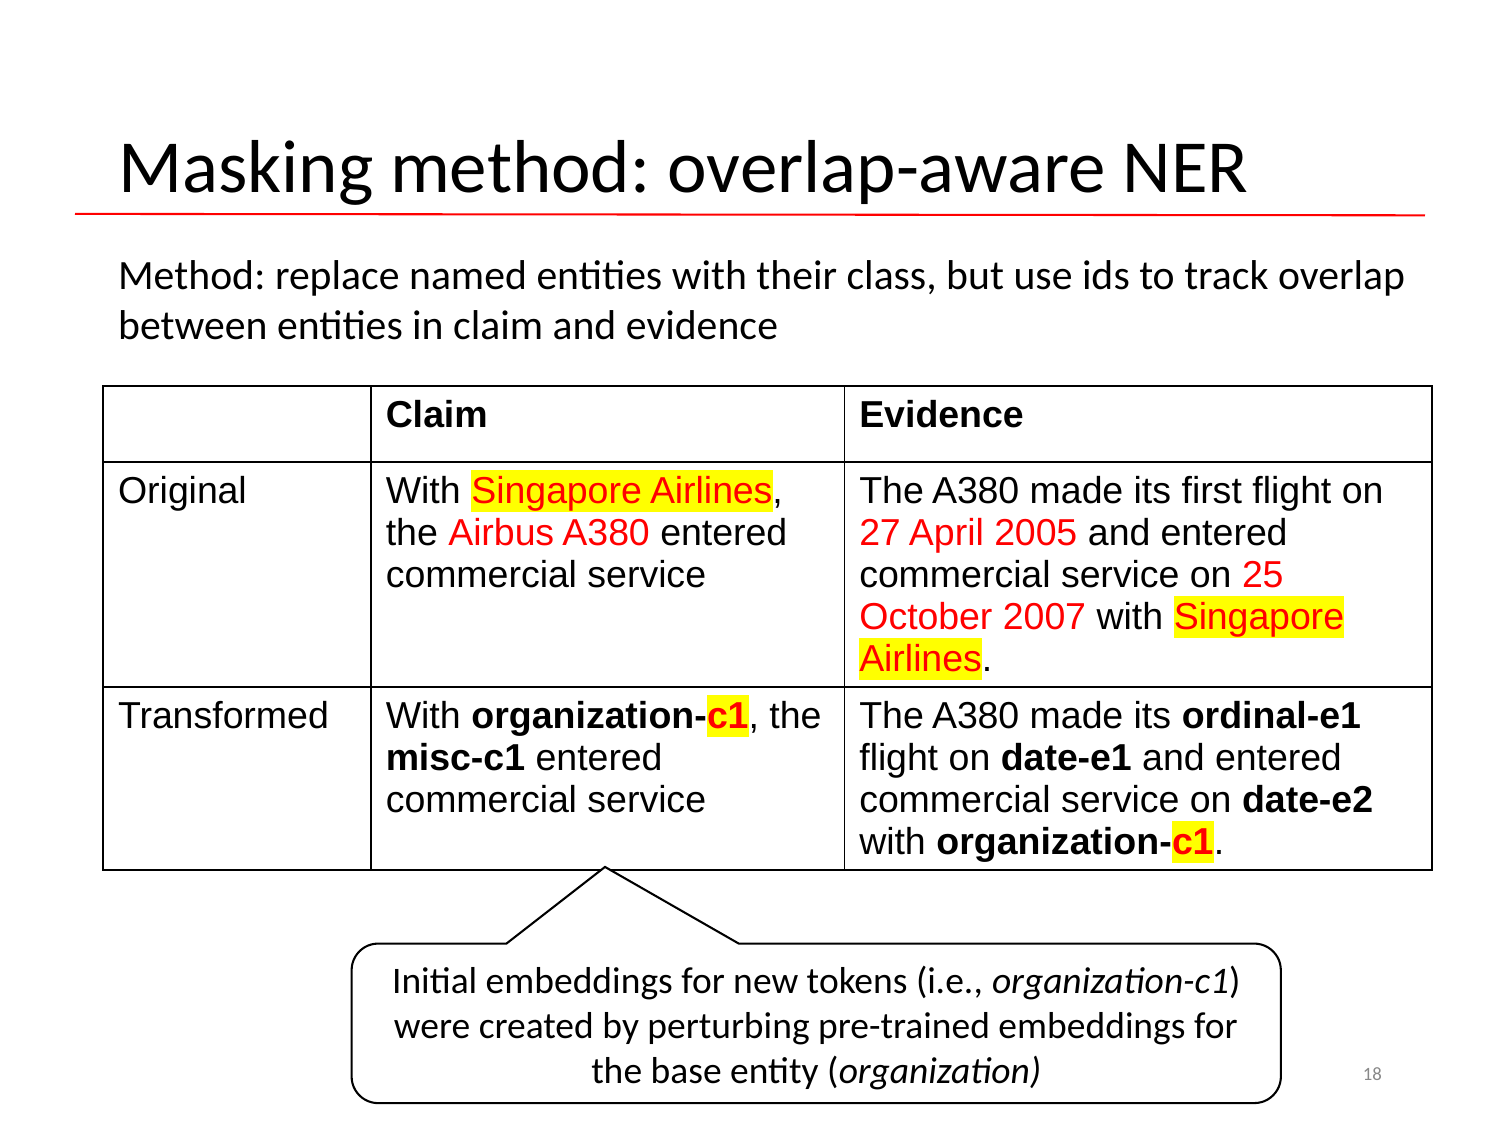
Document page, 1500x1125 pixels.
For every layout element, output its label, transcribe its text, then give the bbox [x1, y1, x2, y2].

title Masking method: overlap-aware NER [103, 59, 1397, 240]
text_box Method: replace named entities with their class, but use ids to track overlap between entities in claim and evidence [103, 240, 1433, 356]
table_cell The A380 made its ordinal-e1 flight on date-e1 and entered commercial service on date-e2 with organization-c1. [845, 688, 1431, 869]
table_header [104, 387, 370, 461]
text_box Initial embeddings for new tokens (i.e., organization-c1) were created by perturbing pre-trained embeddings for the base entity (organization) [351, 866, 1281, 1104]
table_header Evidence [845, 387, 1431, 461]
table_cell The A380 made its first flight on 27 April 2005 and entered commercial service on 25 October 2007 with Singapore Airlines. [845, 463, 1431, 686]
table_cell Original [104, 463, 370, 686]
table_cell With organization-c1, the misc-c1 entered commercial service [372, 688, 844, 869]
table_cell Transformed [104, 688, 370, 869]
table_header Claim [372, 387, 844, 461]
slide_number 18 [1262, 1042, 1397, 1103]
table_cell With Singapore Airlines, the Airbus A380 entered commercial service [372, 463, 844, 686]
